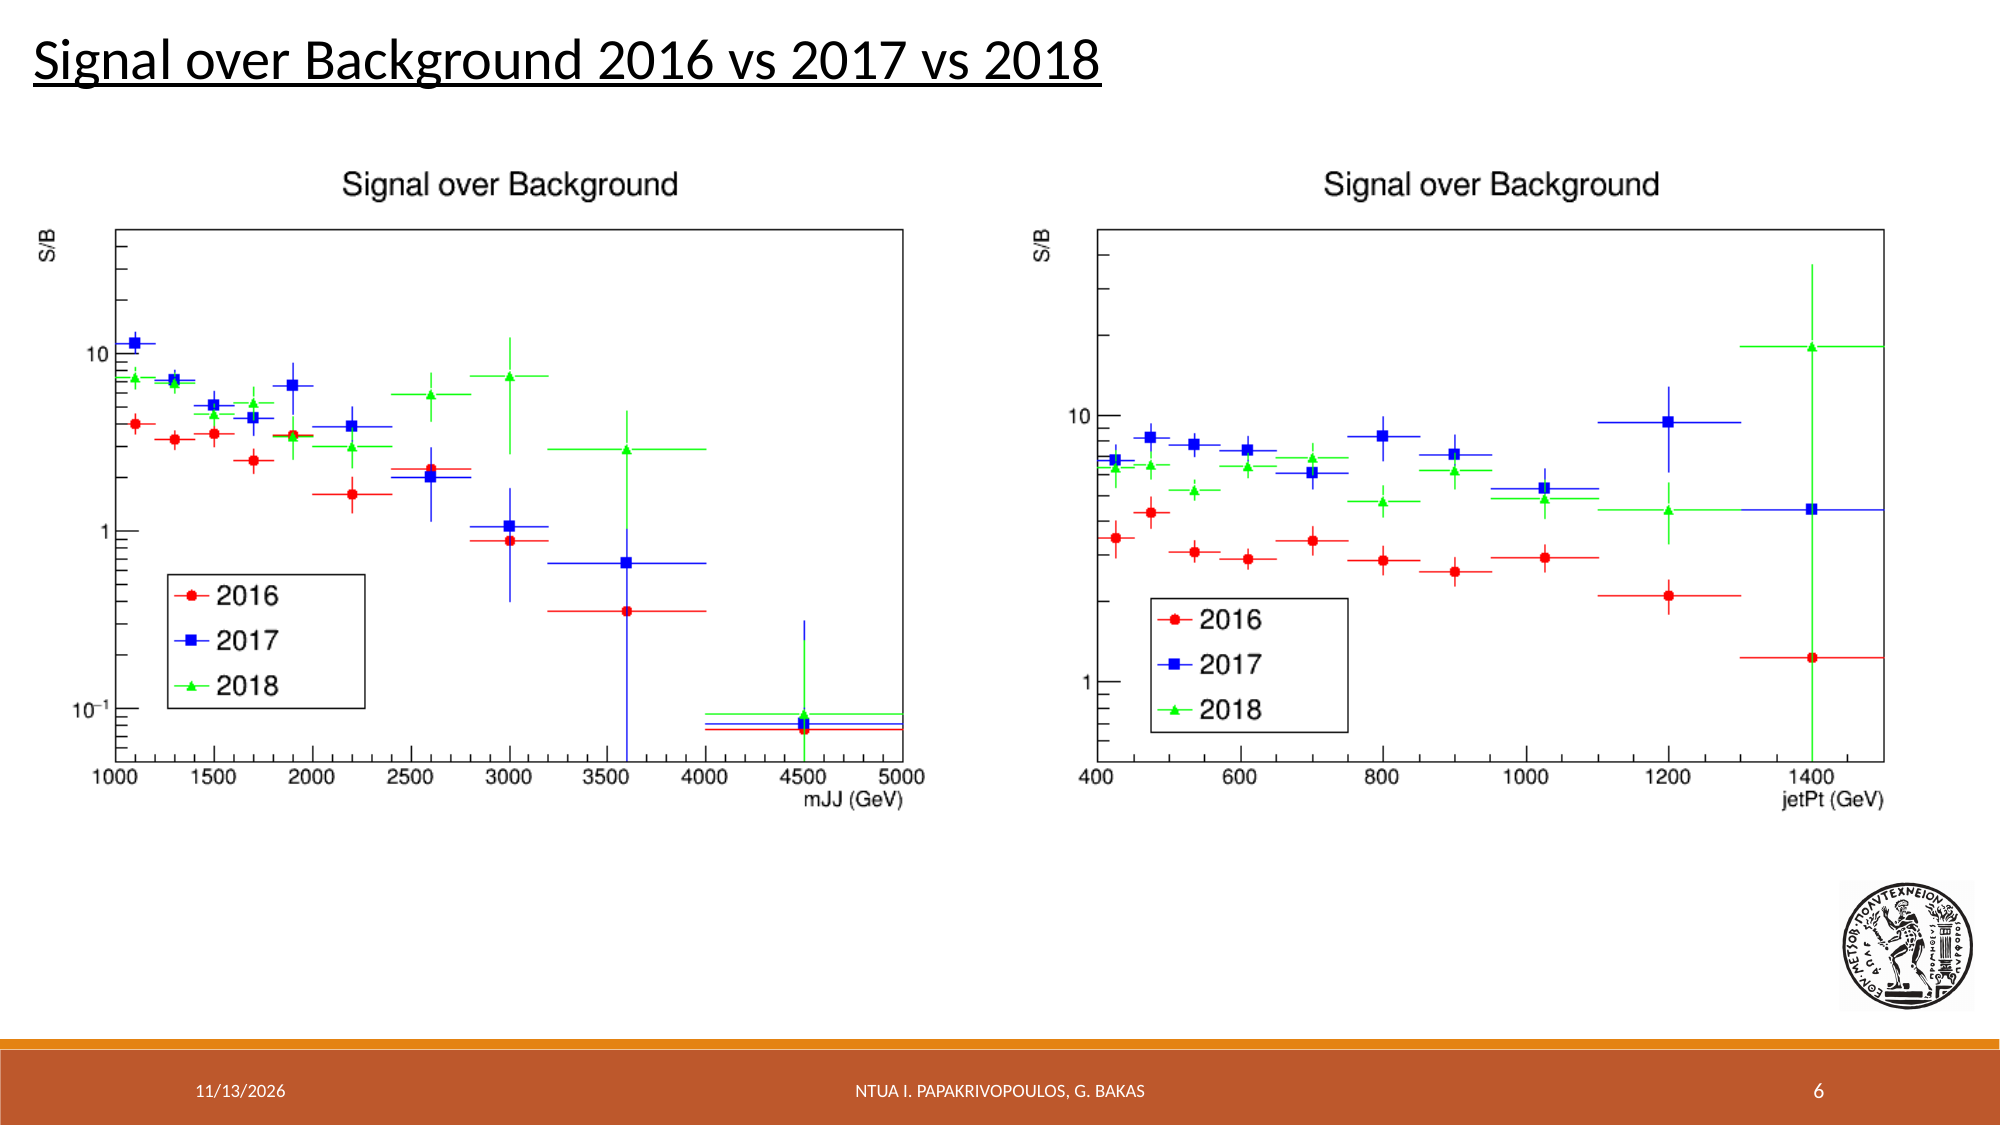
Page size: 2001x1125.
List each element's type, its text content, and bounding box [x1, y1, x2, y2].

slide_number 6 [1624, 1059, 1840, 1120]
picture [1839, 880, 1975, 1012]
text_box Signal over Background 2016 vs 2017 vs 2018 [18, 13, 1891, 99]
footer NTUA I. Papakrivopoulos, G. Bakas [604, 1059, 1396, 1120]
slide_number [180, 1059, 586, 1120]
picture [18, 163, 1983, 830]
